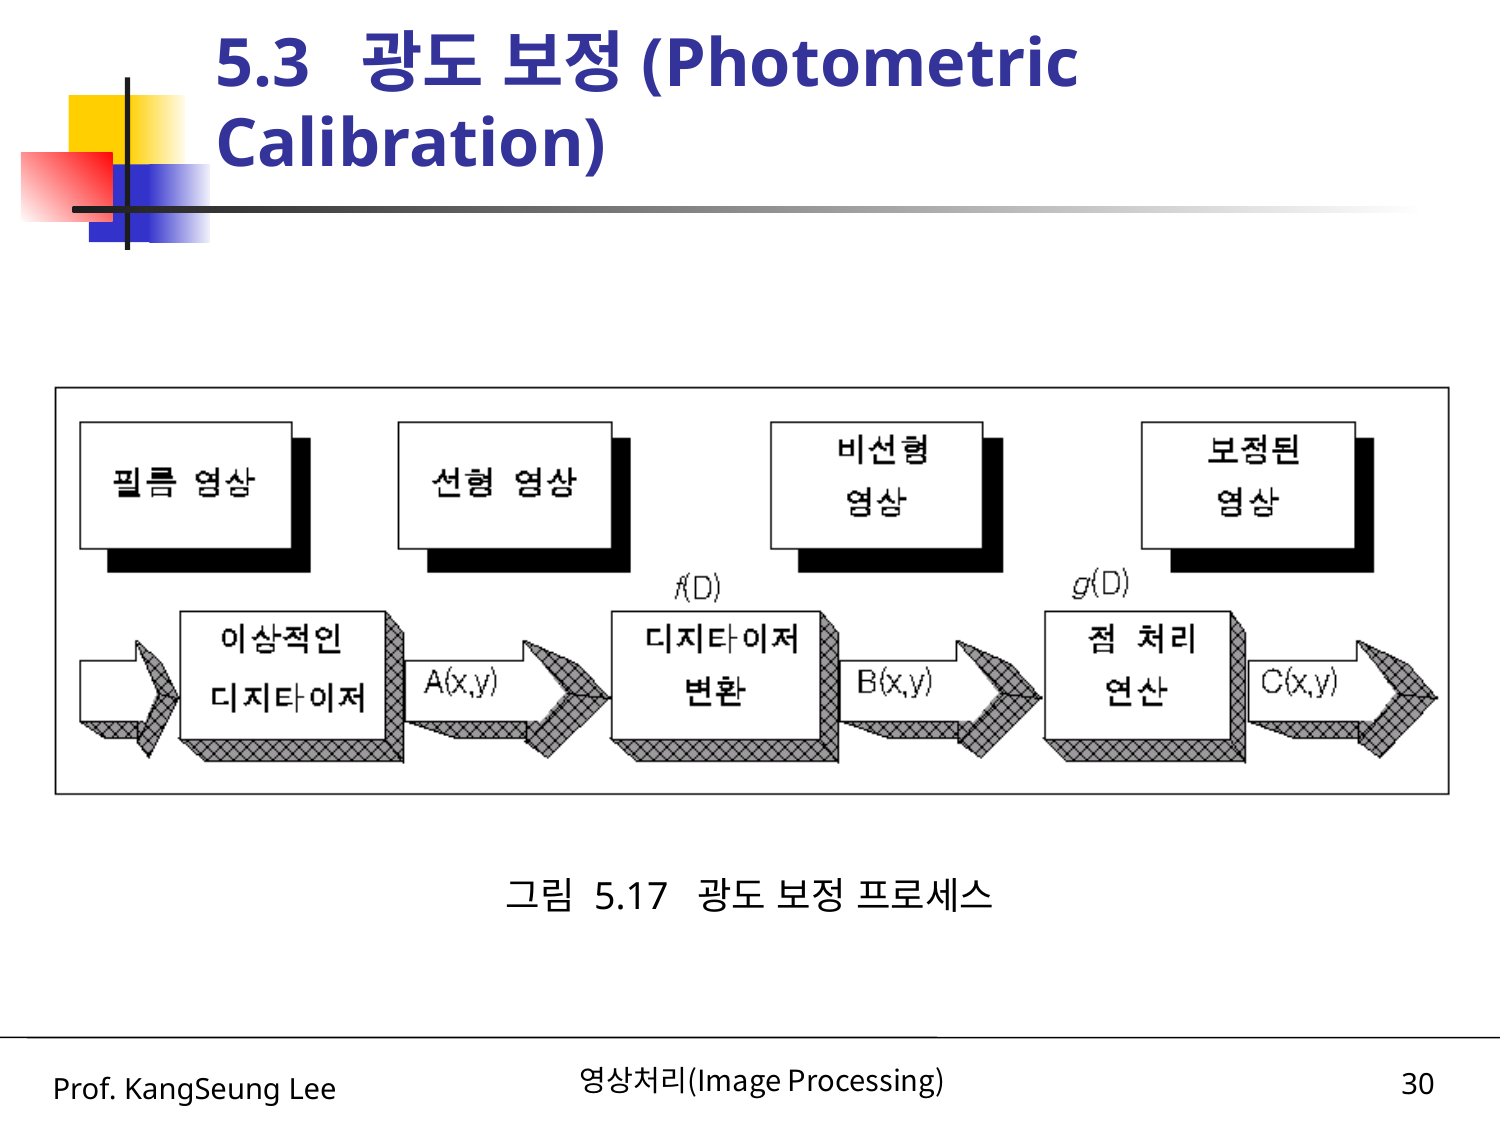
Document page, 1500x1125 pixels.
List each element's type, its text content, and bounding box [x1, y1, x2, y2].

title 5.3 광도 보정(Photometric Calibration) [200, 87, 1500, 188]
slide_number Prof. KangSeung Lee [37, 1037, 413, 1113]
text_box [37, 374, 1463, 810]
slide_number 30 [1137, 1037, 1450, 1113]
footer 영상처리(Image Processing) [525, 1037, 1000, 1113]
text_box 그림 5.17 광도 보정 프로세스 [299, 864, 1200, 925]
